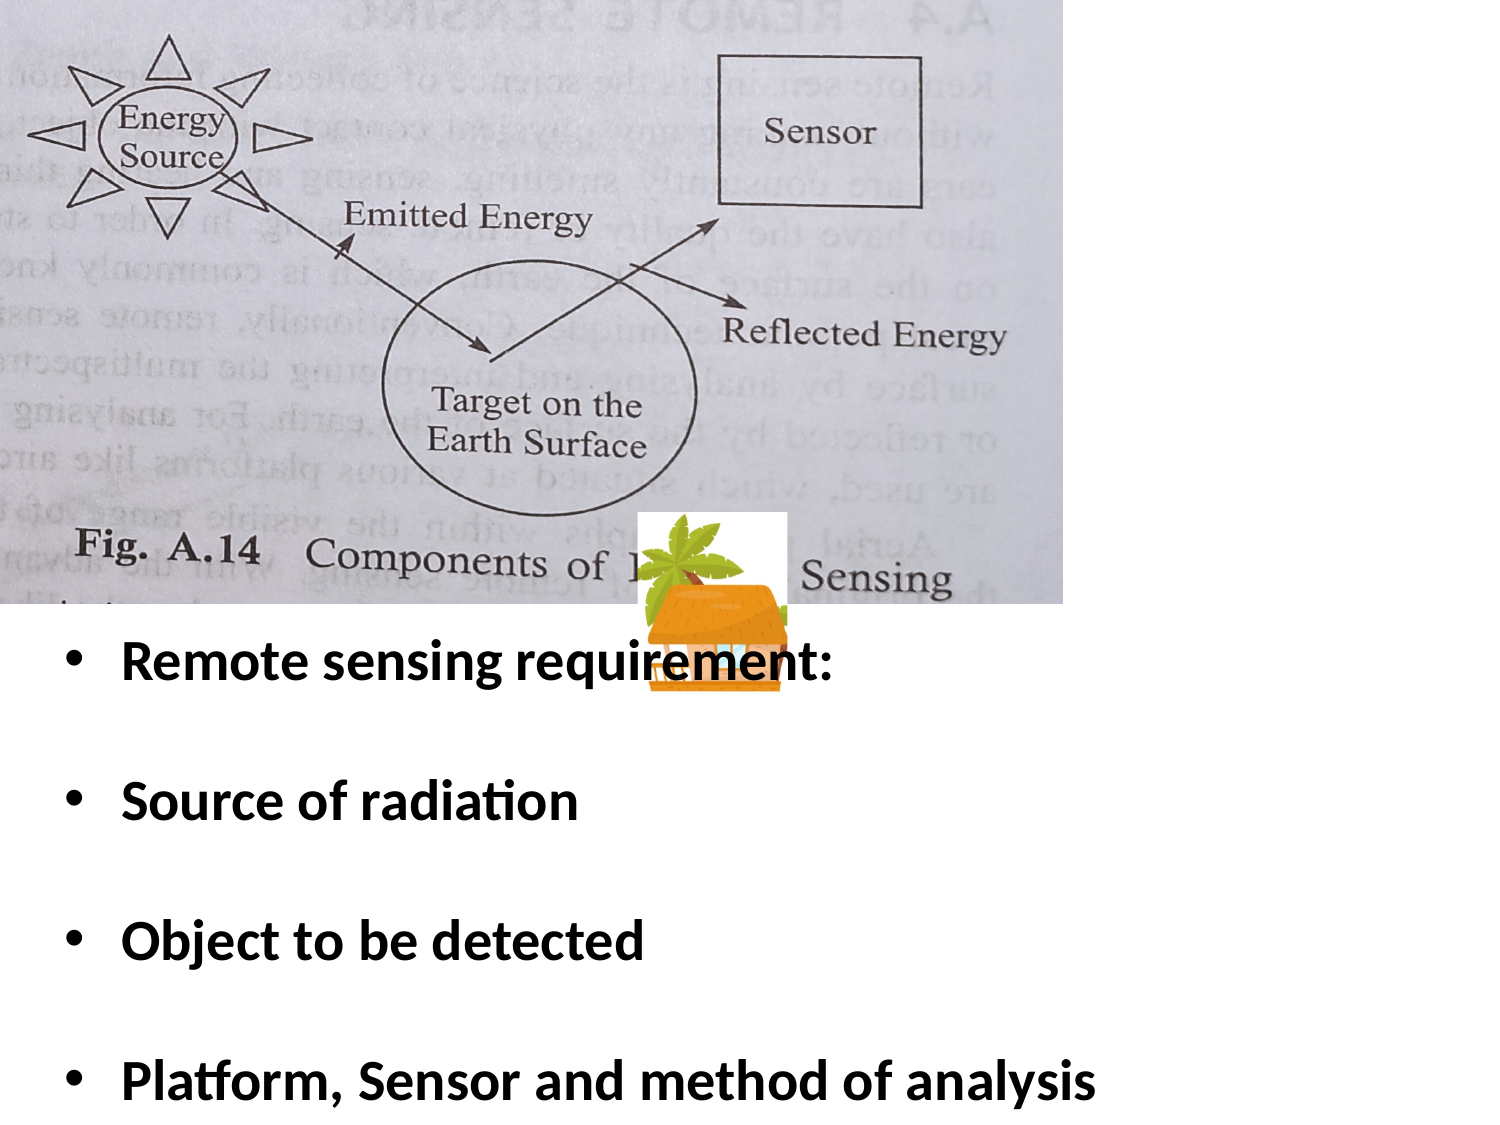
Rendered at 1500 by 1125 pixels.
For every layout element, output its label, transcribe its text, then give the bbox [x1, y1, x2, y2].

text_box Remote sensing requirement: Source of radiation Object to be detected Platform, Sensor and method of analysis [50, 615, 1375, 1120]
picture [0, 0, 1063, 696]
